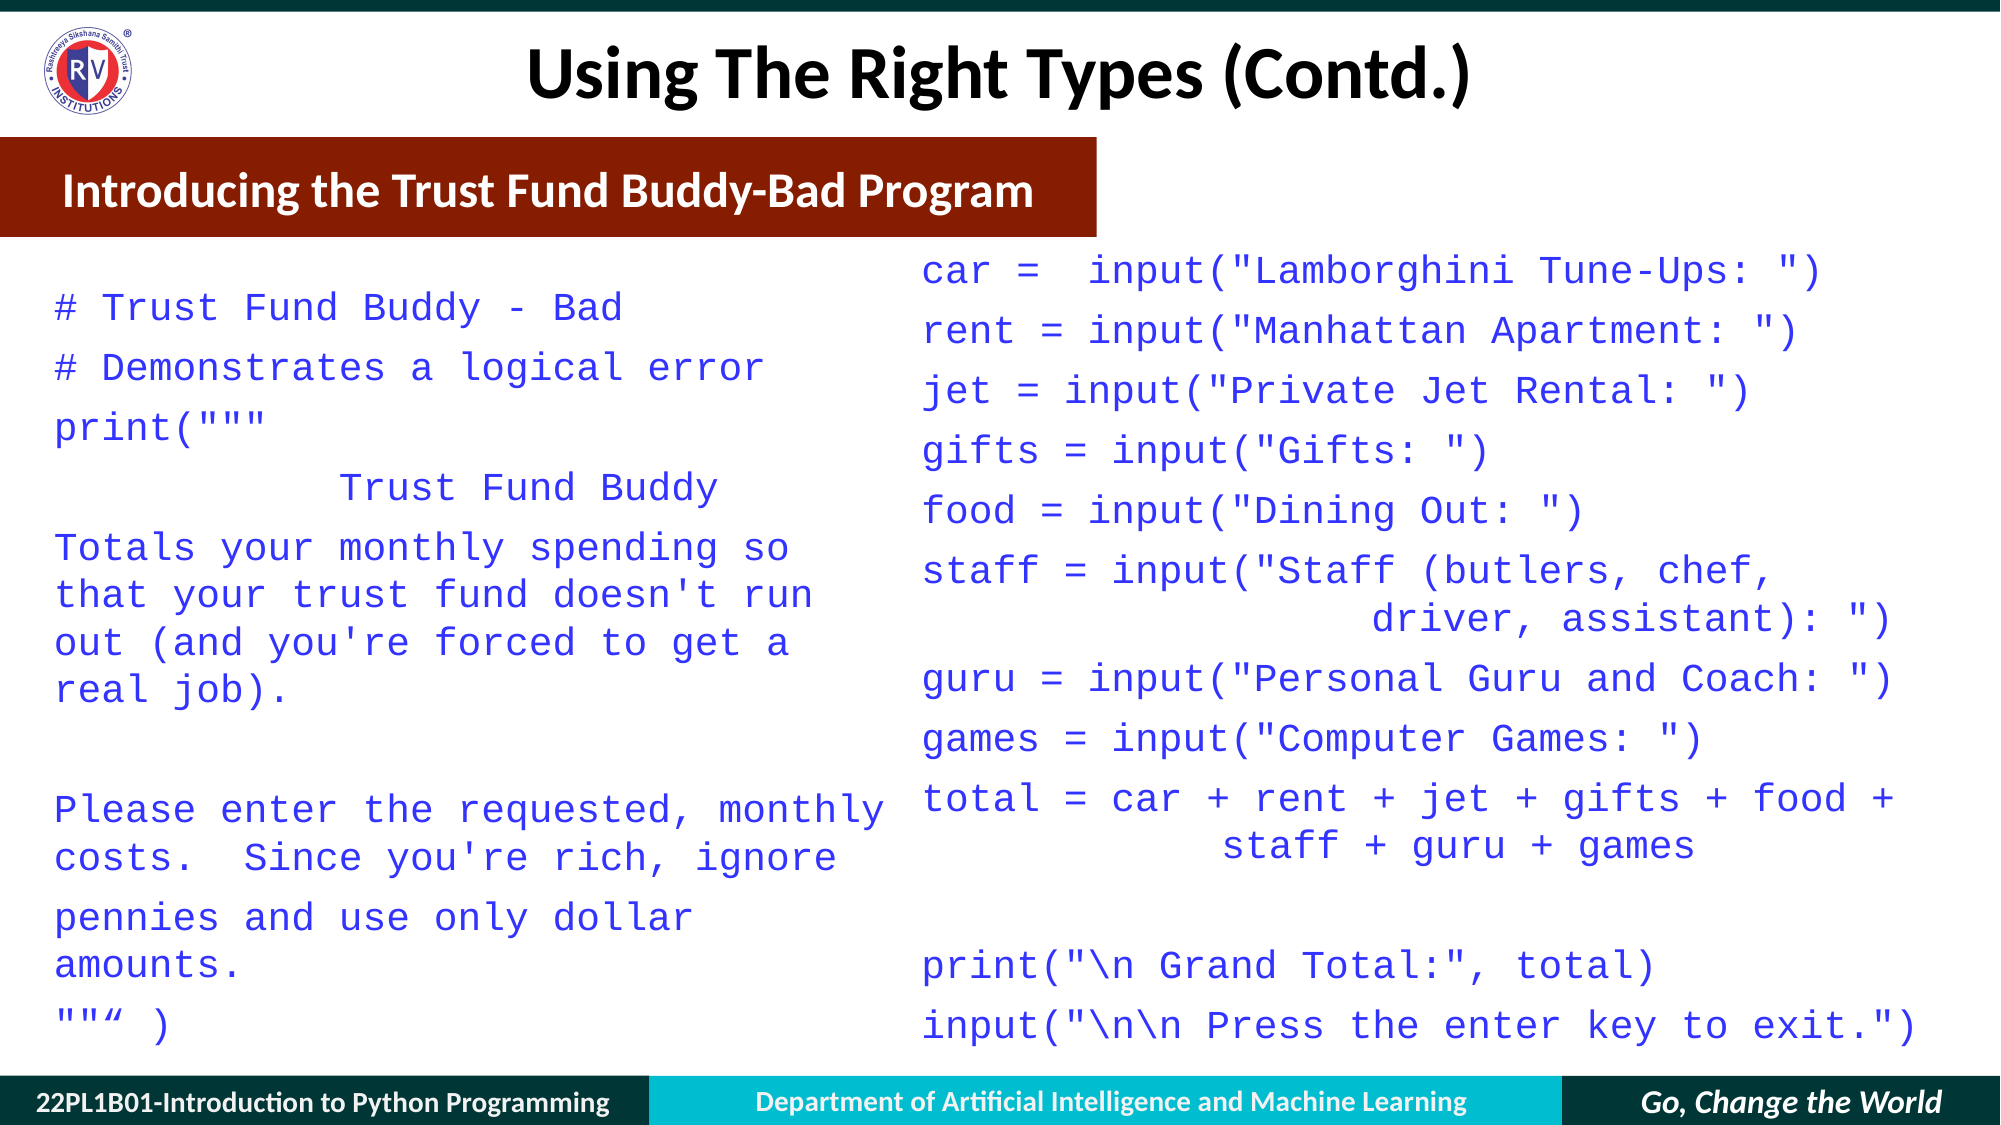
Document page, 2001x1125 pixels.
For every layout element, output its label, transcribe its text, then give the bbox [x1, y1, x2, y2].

picture [37, 20, 138, 121]
text_box Introducing the Trust Fund Buddy-Bad Program [0, 136, 1098, 238]
text_box car = input("Lamborghini Tune-Ups: ") rent = input("Manhattan Apartment: ") jet = input("Private Jet Rental: ") gifts = input("Gifts: ") food = input("Dining Out: ") staff = input("Staff (butlers, chef, driver, assistant): ") guru = input("Personal Guru and Coach: ") games = input("Computer Games: ") total = car + rent + jet + gifts + food + staff + guru + games print("\n Grand Total:", total) input("\n\n Press the enter key to exit.") [906, 237, 1961, 1055]
title Using The Right Types (Contd.) [137, 24, 1863, 125]
text_box # Trust Fund Buddy - Bad # Demonstrates a logical error print(""" Trust Fund Buddy Totals your monthly spending so that your trust fund doesn't run out (and you're forced to get a real job). Please enter the requested, monthly costs. Since you're rich, ignore pennies and use only dollar amounts. ""“ ) [39, 273, 906, 1054]
